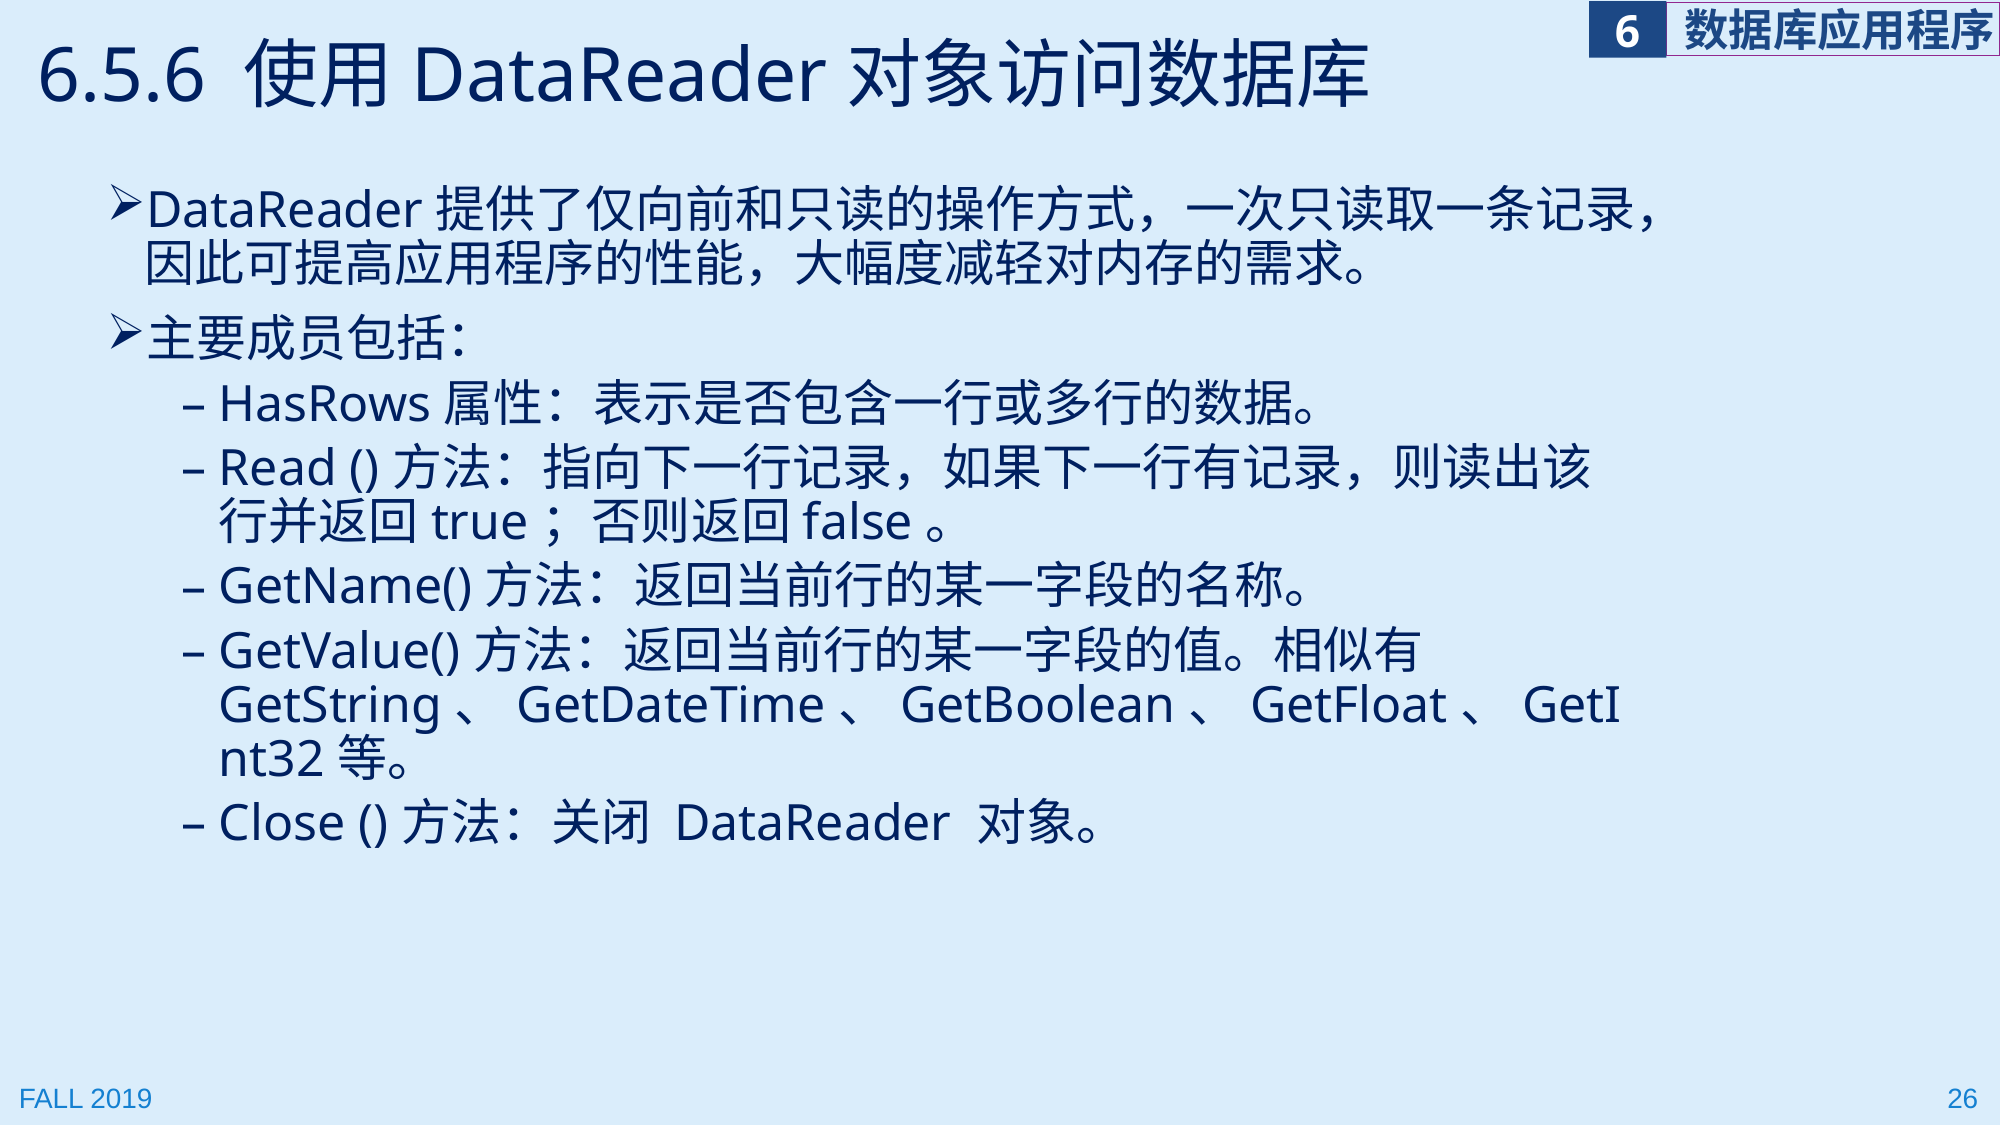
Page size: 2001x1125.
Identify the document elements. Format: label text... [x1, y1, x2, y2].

list DataReader提供了仅向前和只读的操作方式，一次只读取一条记录，因此可提高应用程序的性能，大幅度减轻对内存的需求。 主要成员包括： HasRows属性：表示是否包含一行或多行的数据。 Read ()方法：指向下一行记录，如果下一行有记录，则读出该行并返回true；否则返回false。 GetName()方法：返回当前行的某一字段的名称。 GetValue()方法：返回当前行的某一字段的值。相似有GetString、GetDateTime、GetBoolean、GetFloat、GetInt32等。 Close ()方法：关闭 DataReader 对象。 [95, 179, 1648, 1003]
title 6.5.6 使用DataReader对象访问数据库 [26, 20, 1488, 133]
